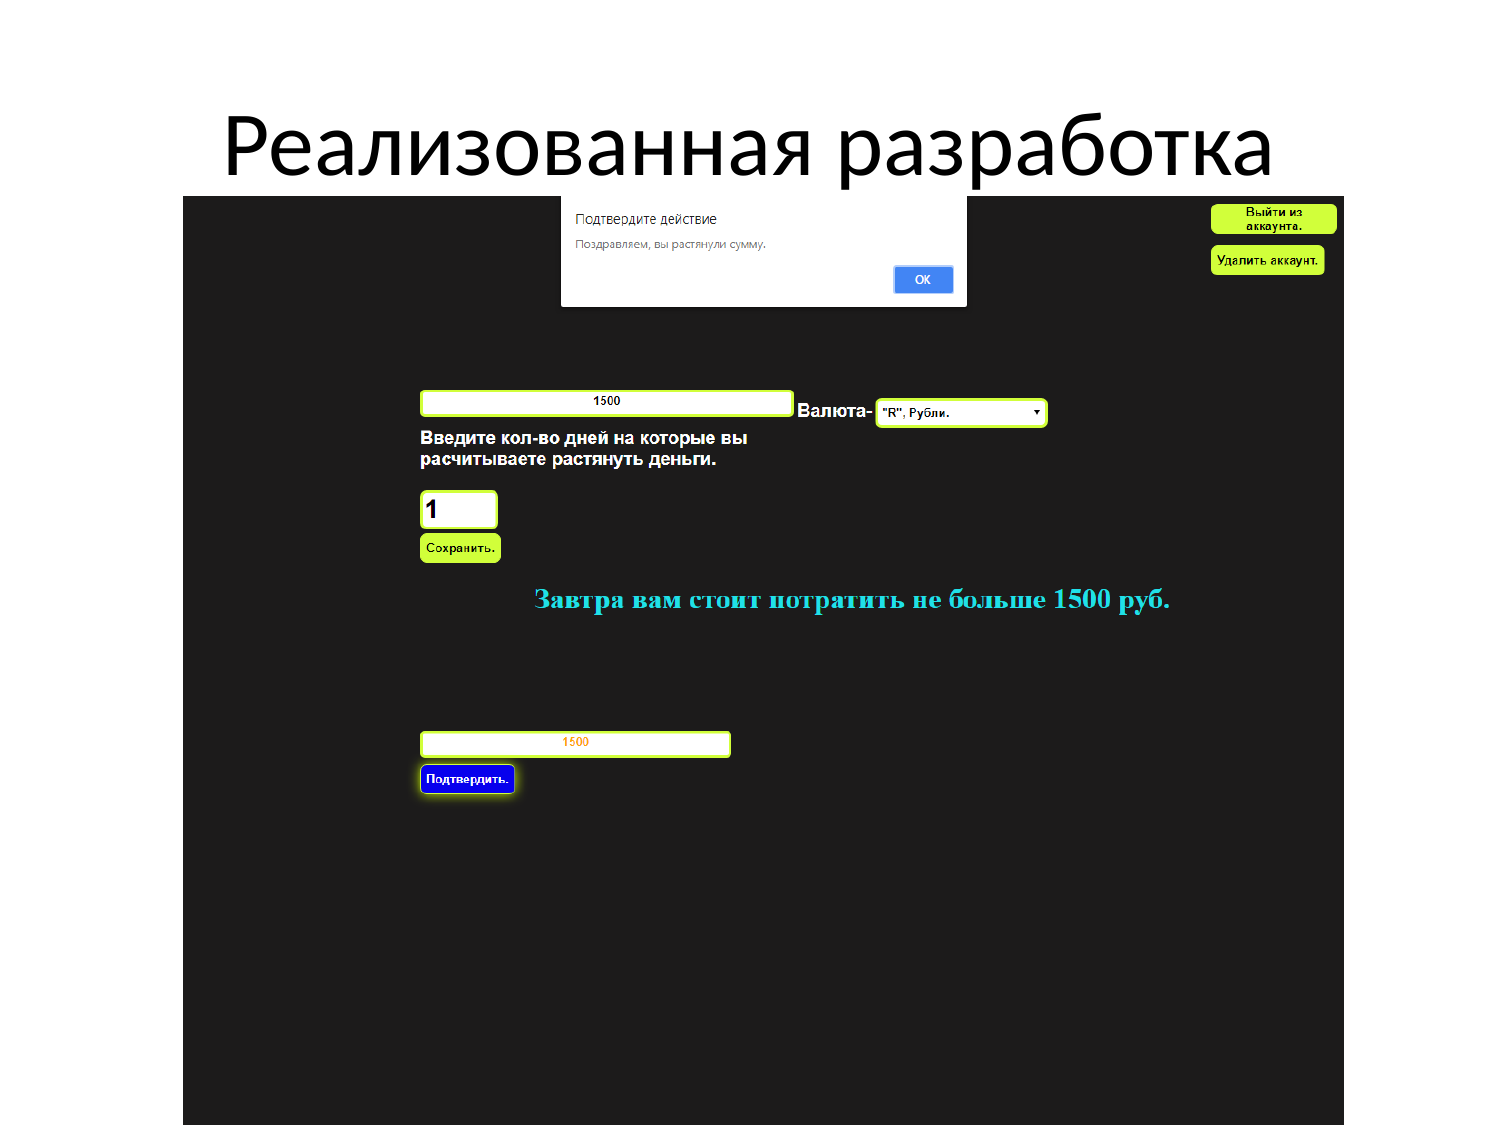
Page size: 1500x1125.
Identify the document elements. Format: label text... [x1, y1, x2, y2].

title Реализованная разработка [75, 45, 1425, 233]
picture [182, 195, 1345, 1125]
